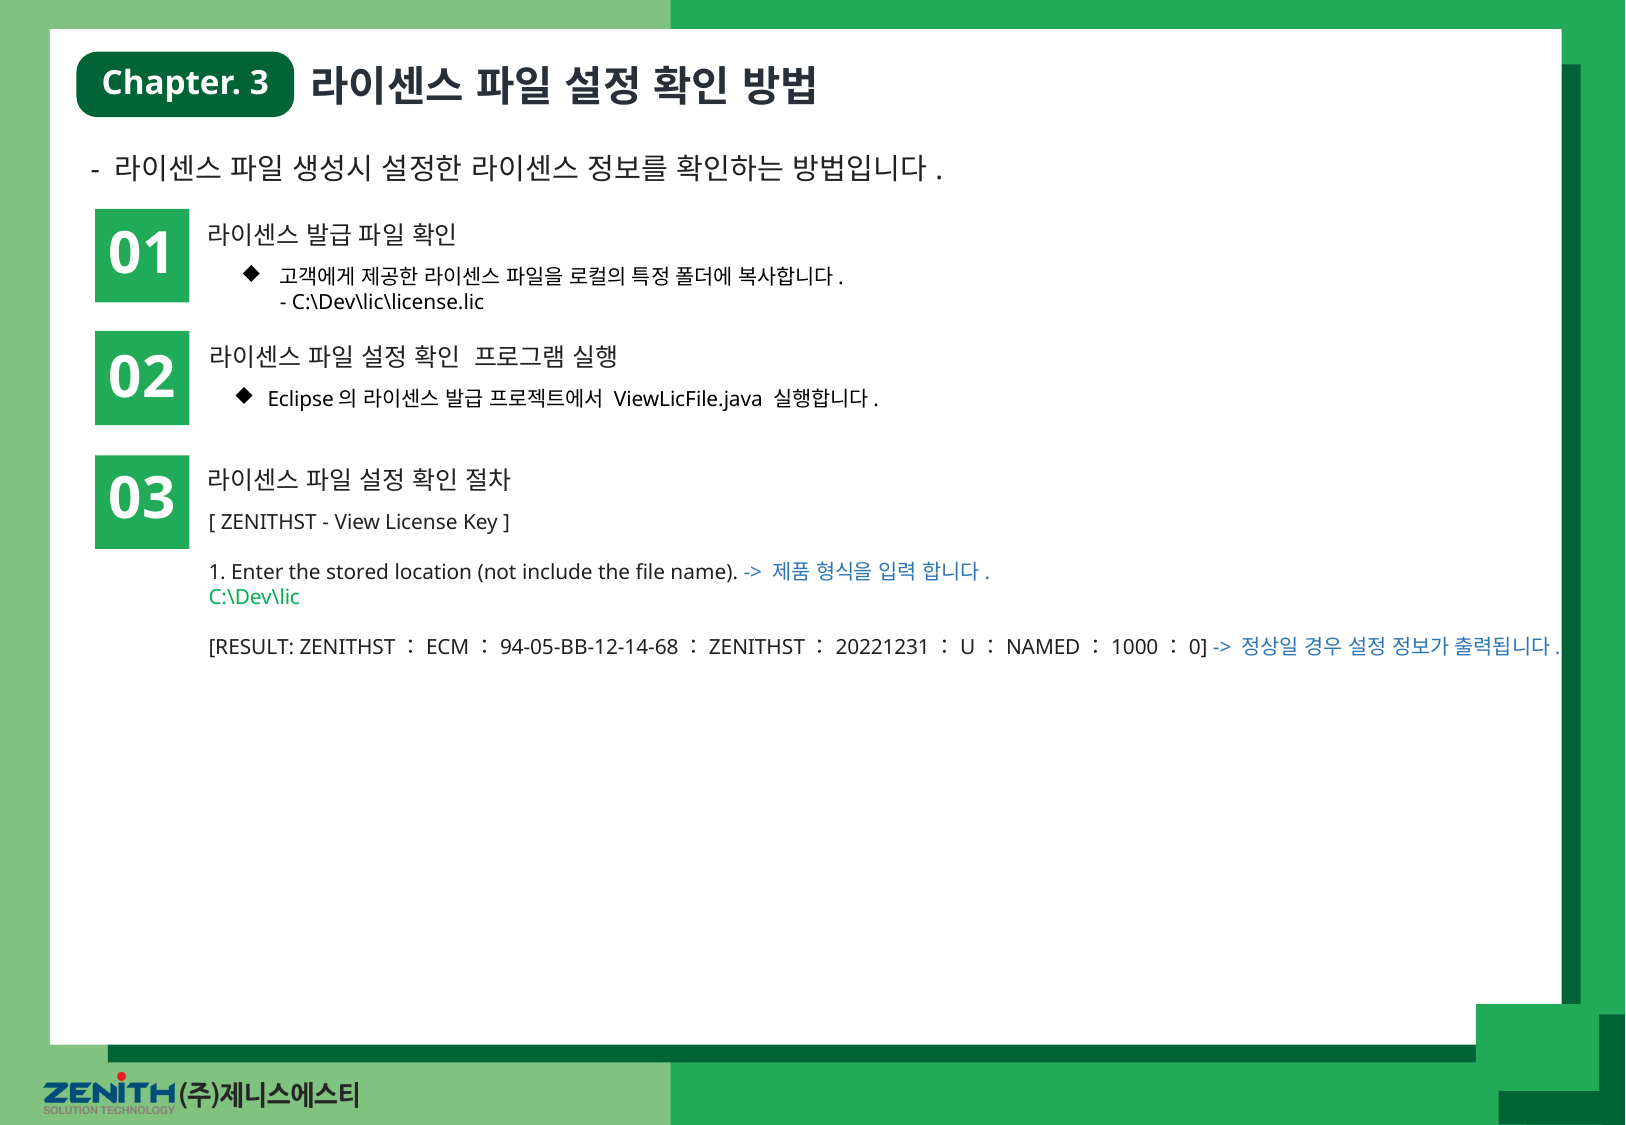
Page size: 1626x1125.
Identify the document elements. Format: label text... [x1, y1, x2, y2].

text_box 라이센스 발급 파일 확인 [207, 219, 459, 250]
text_box 라이센스 파일 설정 확인 절차 [207, 464, 513, 495]
text_box 02 [93, 339, 176, 410]
text_box - 라이센스 파일 생성시 설정한 라이센스 정보를 확인하는 방법입니다. [90, 150, 1493, 186]
text_box 01 [93, 214, 176, 285]
picture [18, 1070, 397, 1122]
text_box [ ZENITHST - View License Key ] 1. Enter the stored location (not include the file name). -> 제품 형식을 입력 합니다. C:\Dev\lic [RESULT: ZENITHST：ECM：94-05-BB-12-14-68：ZENITHST：20221231：U：NAMED：1000：0] -> 정상일 경우 설정 정보가 출력됩니다. [208, 508, 1561, 659]
text_box 라이센스 파일 설정 확인 방법 [310, 59, 820, 110]
text_box 03 [93, 459, 176, 530]
text_box Eclipse의 라이센스 발급 프로젝트에서 ViewLicFile.java 실행합니다. [233, 385, 880, 411]
text_box [95, 455, 190, 549]
text_box [95, 208, 190, 303]
text_box 라이센스 파일 설정 확인 프로그램 실행 [209, 341, 620, 372]
text_box [95, 330, 190, 426]
text_box Chapter. 3 [77, 52, 293, 110]
text_box 고객에게 제공한 라이센스 파일을 로컬의 특정 폴더에 복사합니다. - C:\Dev\lic\license.lic [241, 263, 844, 314]
